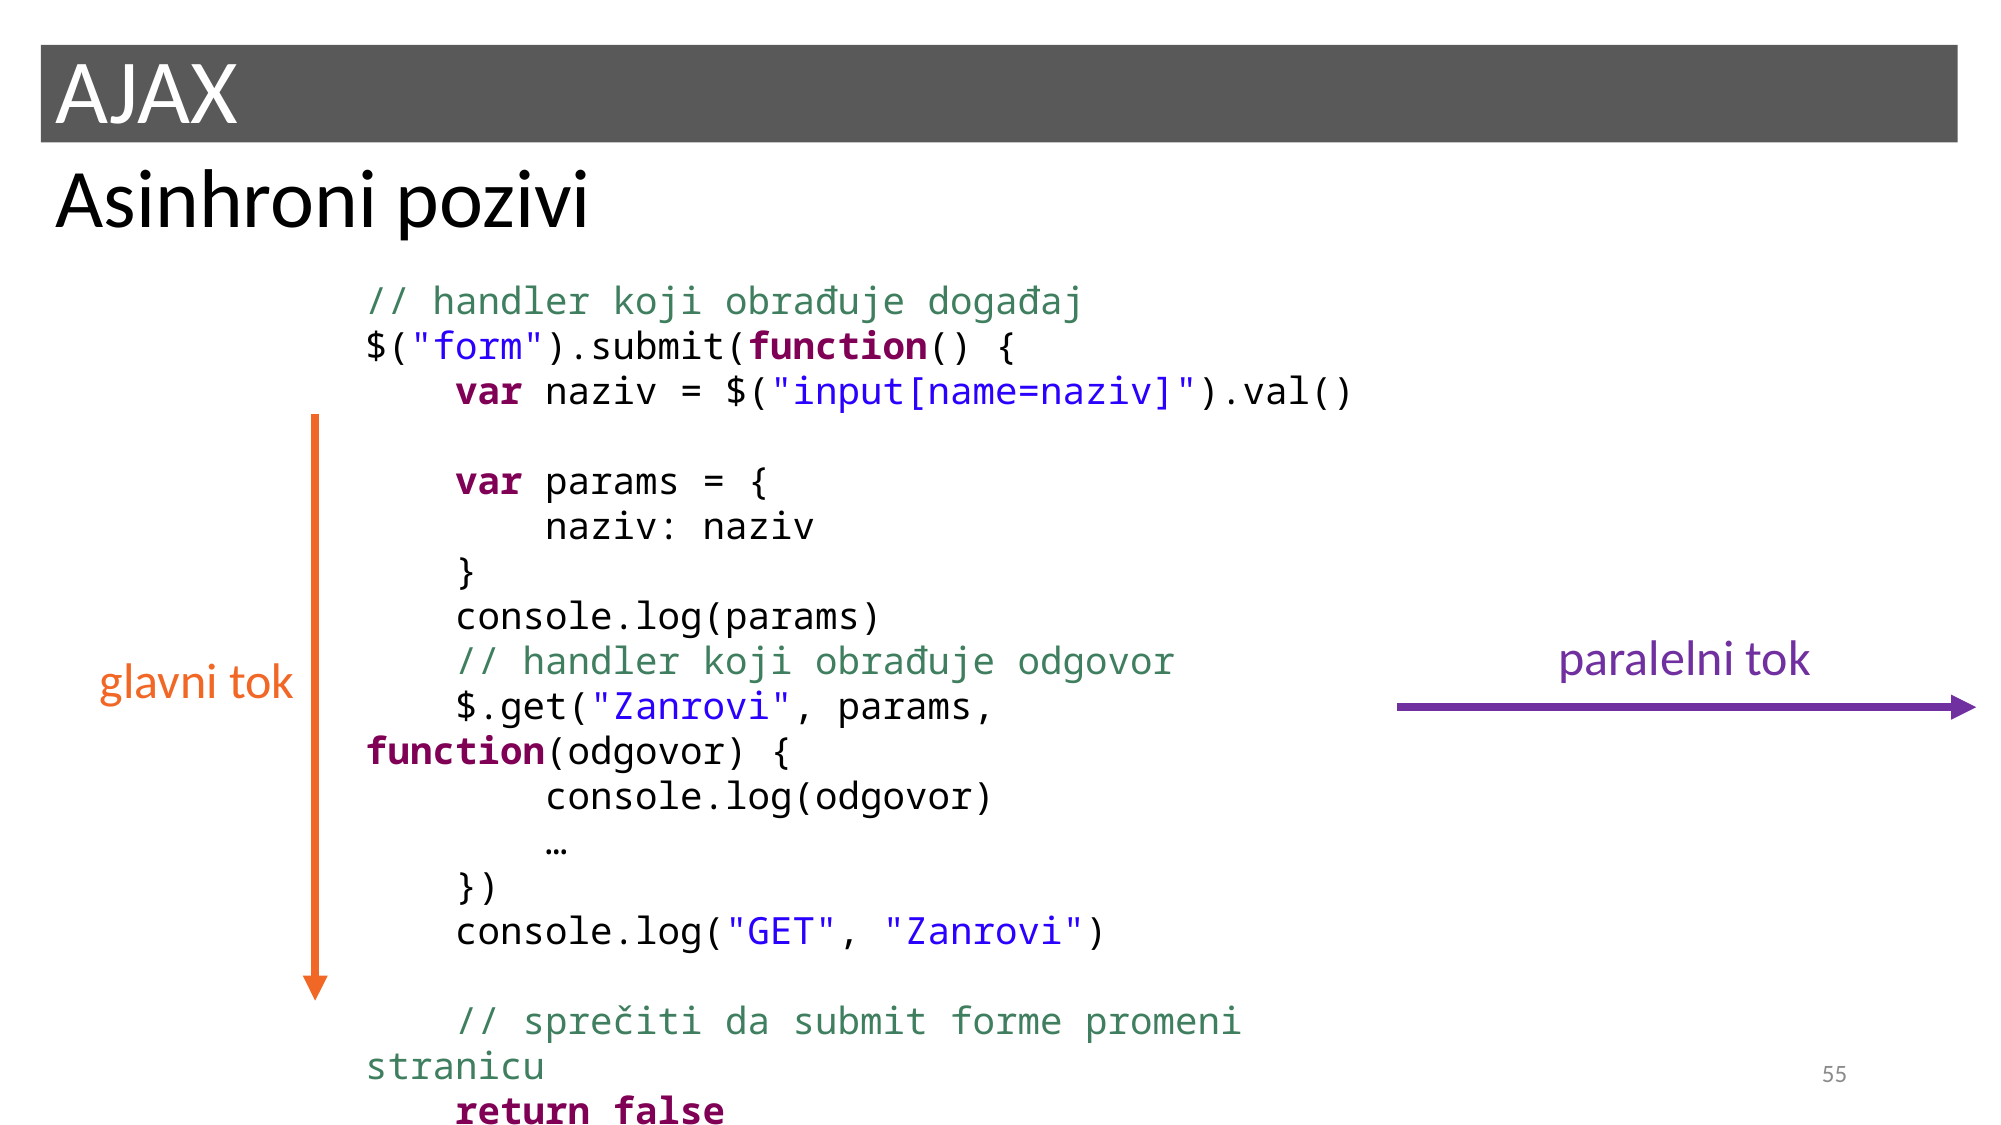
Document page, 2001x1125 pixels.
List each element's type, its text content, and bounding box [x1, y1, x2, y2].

text_box paralelni tok [1543, 618, 1831, 693]
slide_number 55 [1413, 1042, 1863, 1103]
text_box // handler koji obrađuje događaj $("form").submit(function() { var naziv = $("input[name=naziv]").val() var params = { naziv: naziv } console.log(params) // handler koji obrađuje odgovor $.get("Zanrovi", params, function(odgovor) { console.log(odgovor) … }) console.log("GET", "Zanrovi") // sprečiti da submit forme promeni stranicu return false }); [350, 269, 1413, 1125]
text_box glavni tok [84, 640, 315, 716]
text_box Asinhroni pozivi [40, 157, 1958, 244]
title AJAX [40, 44, 1958, 143]
